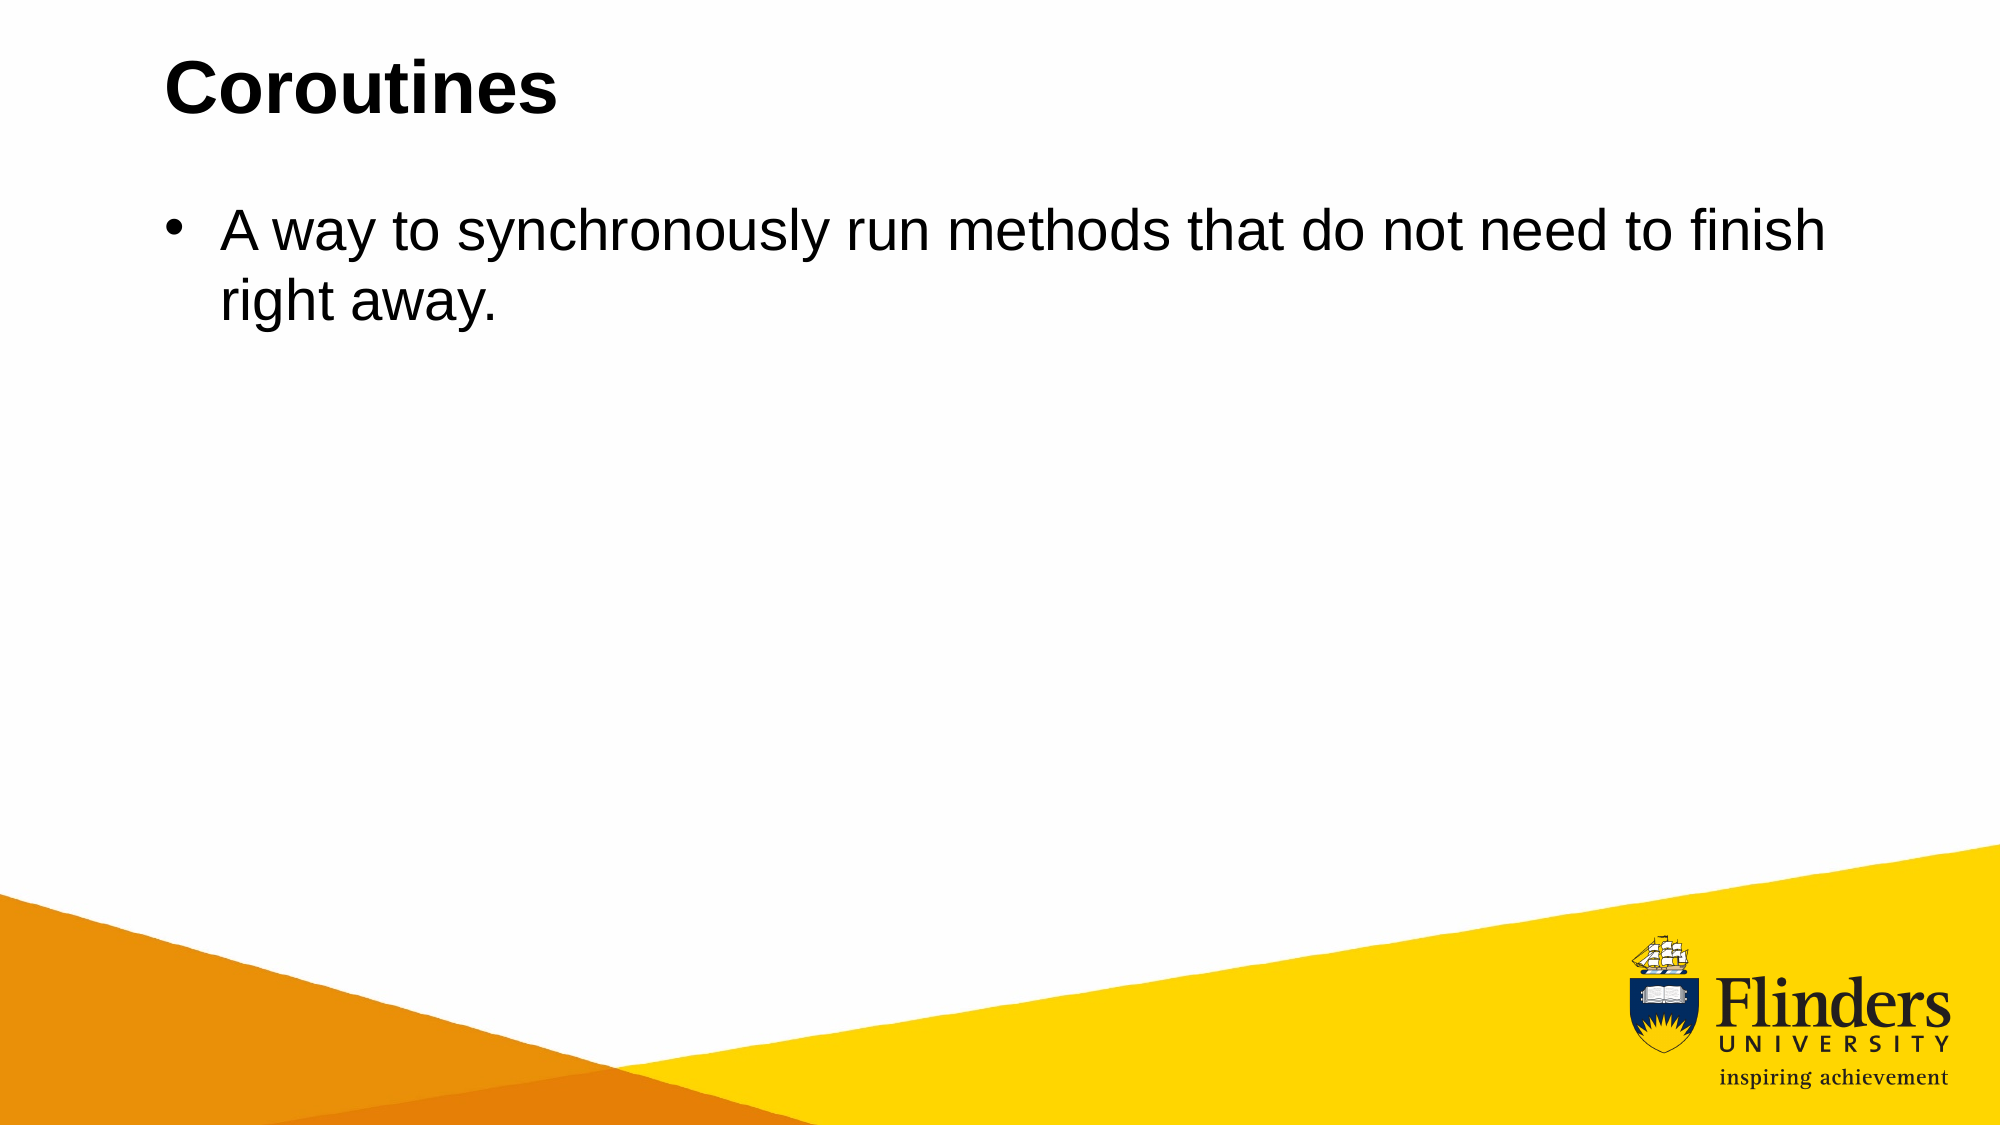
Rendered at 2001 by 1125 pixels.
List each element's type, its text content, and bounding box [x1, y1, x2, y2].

list A way to synchronously run methods that do not need to finish right away. [149, 184, 1850, 858]
title Coroutines [149, 31, 1850, 161]
picture [0, 0, 2000, 1125]
